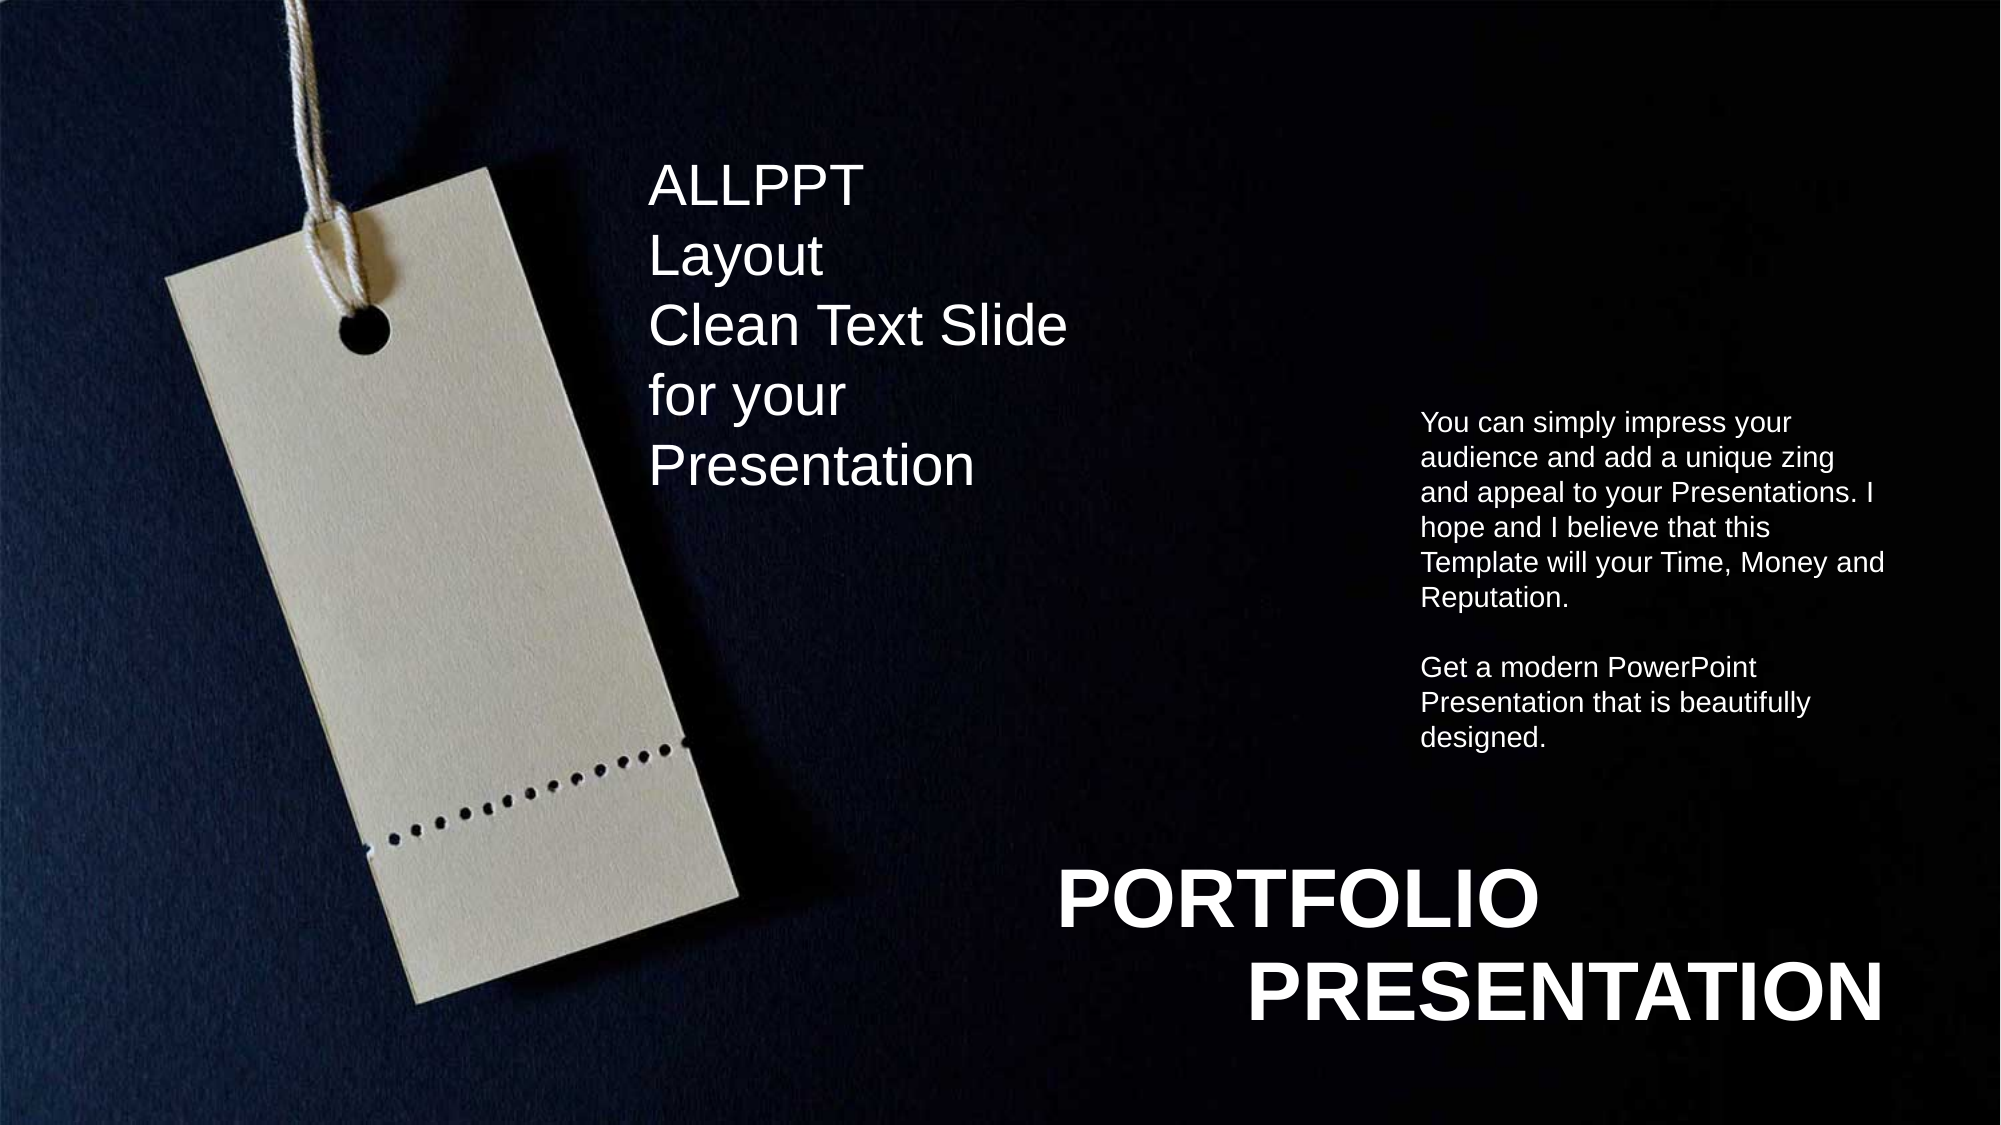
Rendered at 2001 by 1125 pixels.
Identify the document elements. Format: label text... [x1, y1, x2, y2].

text_box You can simply impress your audience and add a unique zing and appeal to your Presentations. I hope and I believe that this Template will your Time, Money and Reputation. Get a modern PowerPoint Presentation that is beautifully designed. [1405, 395, 1906, 761]
picture [0, 0, 2001, 1125]
text_box PORTFOLIO [1056, 834, 1778, 953]
text_box PRESENTATION [1246, 927, 1968, 1046]
text_box ALLPPT Layout Clean Text Slide for your Presentation [633, 140, 1110, 505]
